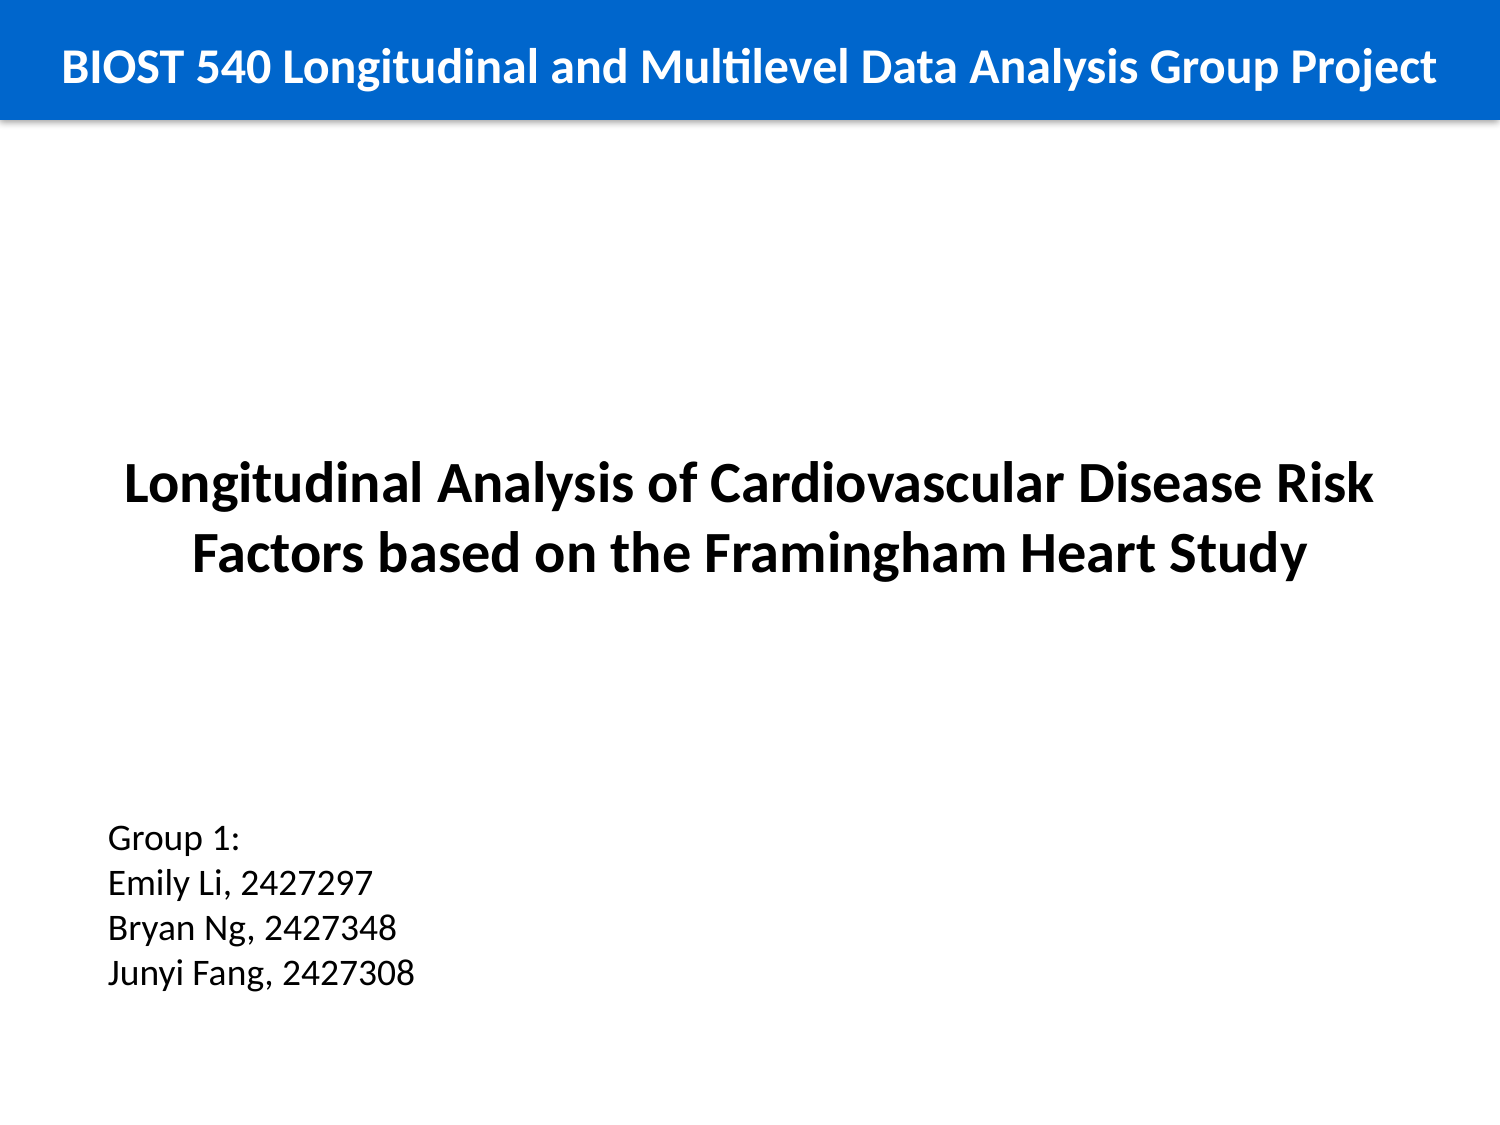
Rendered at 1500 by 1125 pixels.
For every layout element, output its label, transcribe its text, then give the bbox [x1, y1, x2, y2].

text_box [0, 0, 1500, 121]
text_box Longitudinal Analysis of Cardiovascular Disease Risk Factors based on the Framingham Heart Study [93, 437, 1407, 592]
text_box BIOST 540 Longitudinal and Multilevel Data Analysis Group Project [46, 0, 1454, 101]
text_box Group 1: Emily Li, 2427297 Bryan Ng, 2427348 Junyi Fang, 2427308 [93, 805, 1370, 1000]
